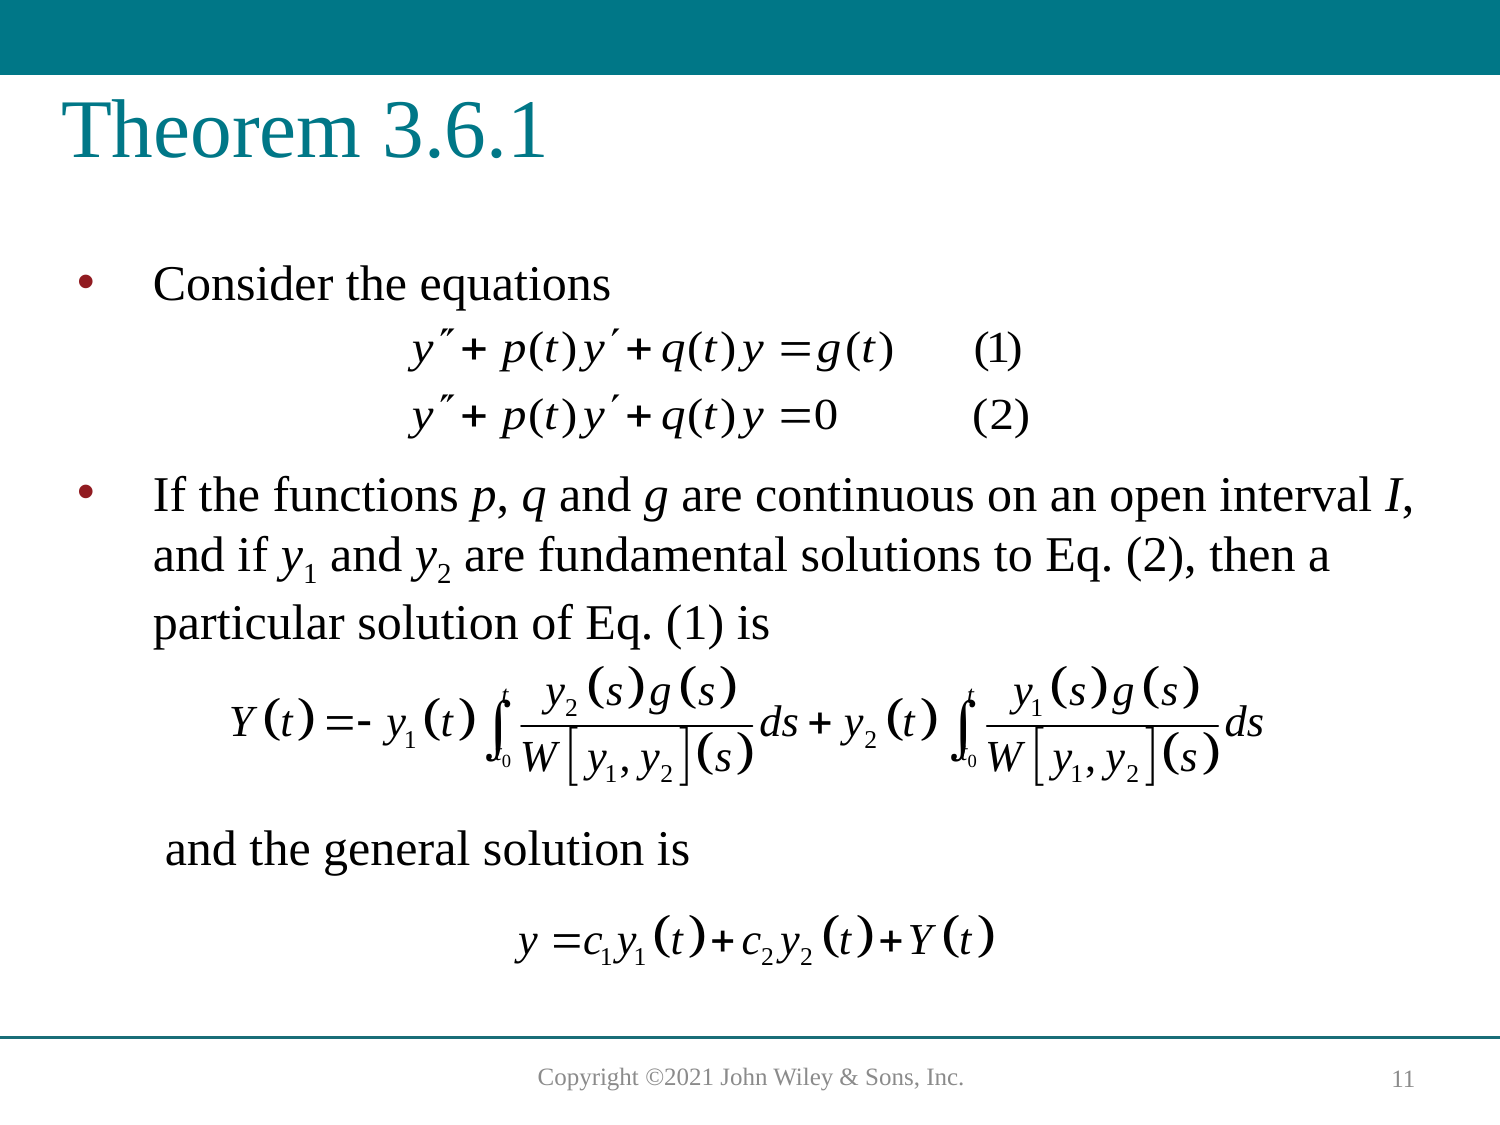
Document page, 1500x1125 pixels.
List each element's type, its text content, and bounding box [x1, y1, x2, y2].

list Consider the equations [62, 249, 1463, 320]
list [399, 322, 1040, 448]
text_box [224, 659, 1281, 796]
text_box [507, 906, 999, 980]
title Theorem 3.6.1 [46, 78, 1447, 209]
list If the functions p, q and g are continuous on an open interval I, and if y1 and y2 are fundamental solutions to Eq. (2), then a particular solution of Eq. (1) is [62, 453, 1430, 647]
list and the general solution is [150, 815, 1463, 885]
